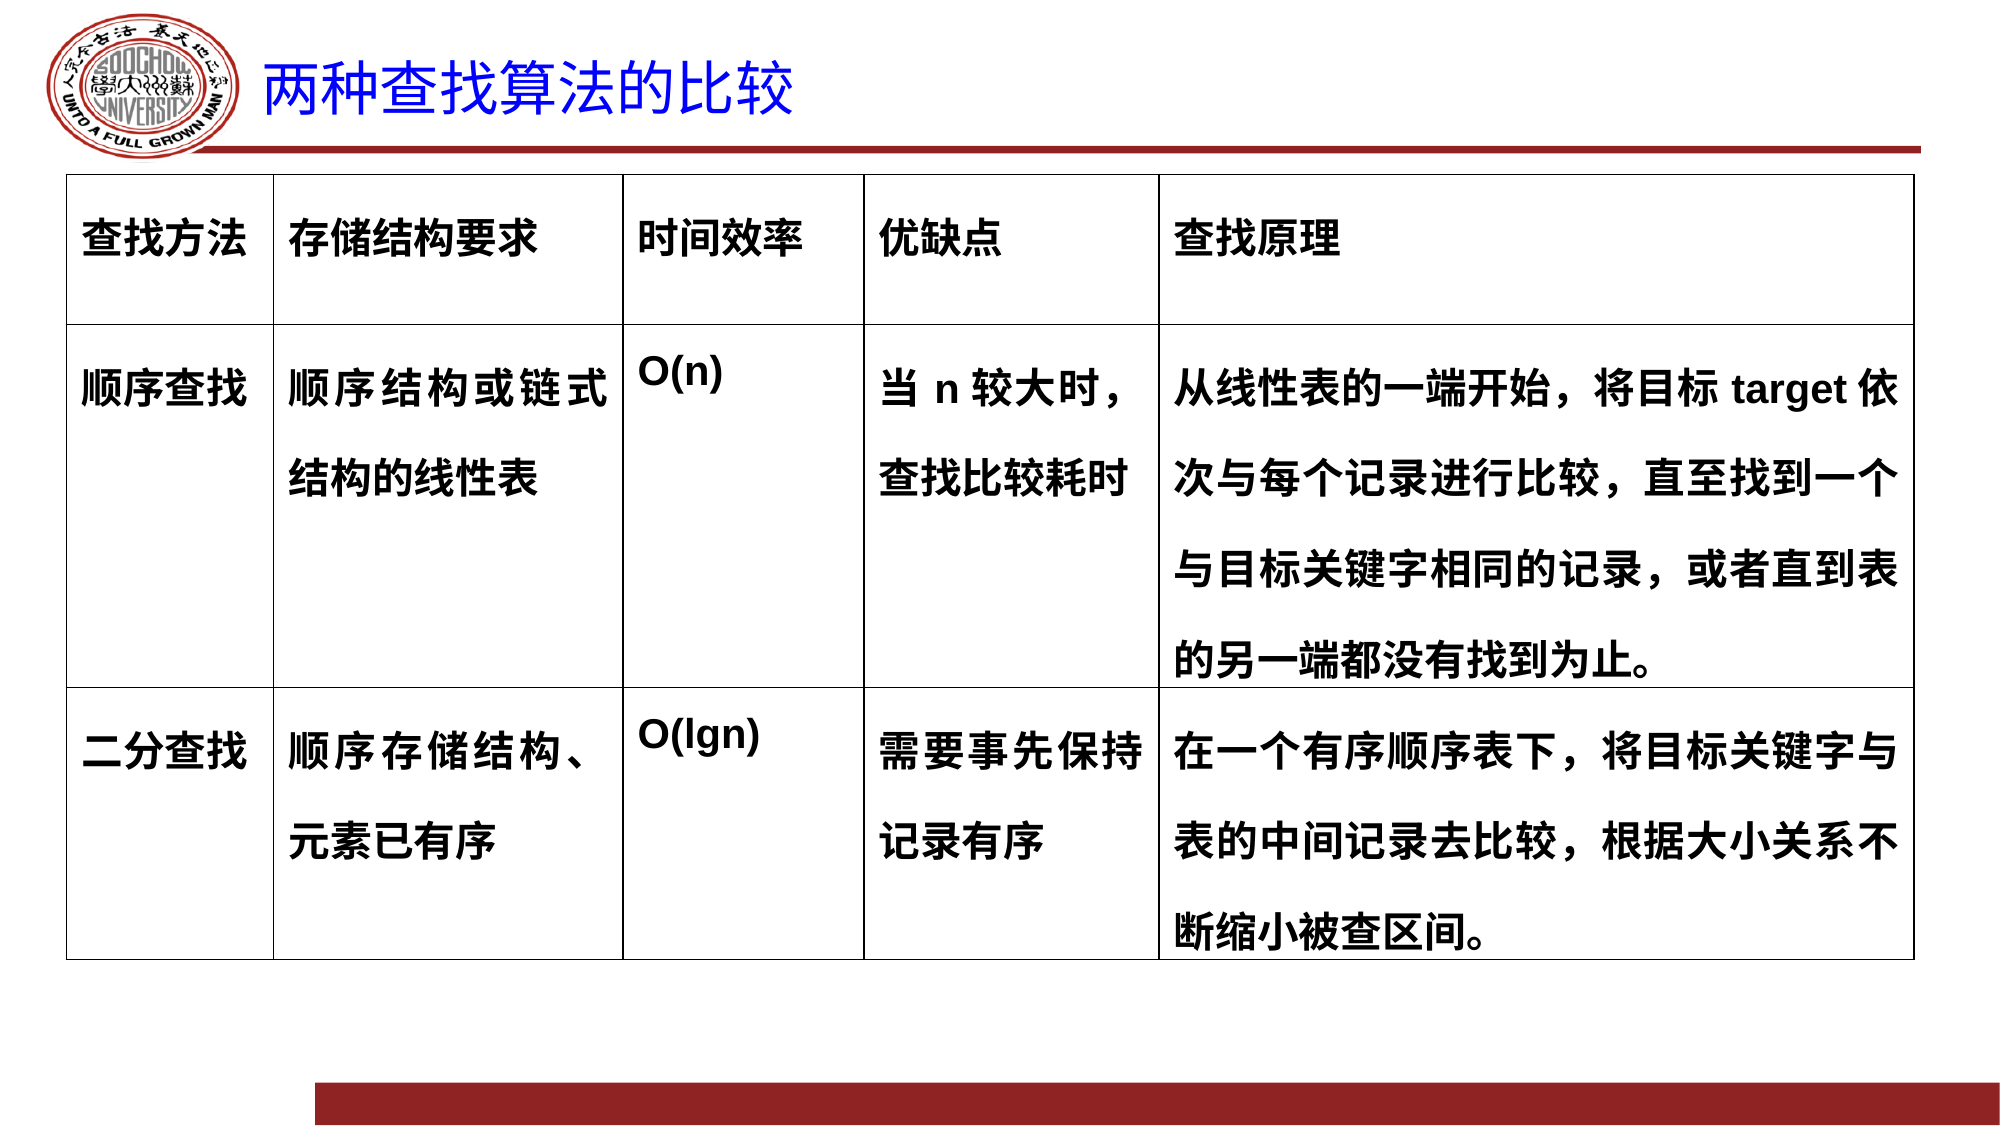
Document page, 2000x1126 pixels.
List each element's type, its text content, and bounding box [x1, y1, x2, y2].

table_cell 顺序查找 [67, 325, 273, 687]
table_header 优缺点 [865, 175, 1158, 324]
table_cell 二分查找 [67, 688, 273, 959]
table_cell 从线性表的一端开始，将目标target依次与每个记录进行比较，直至找到一个与目标关键字相同的记录，或者直到表的另一端都没有找到为止。 [1160, 325, 1913, 687]
table_cell O(n) [624, 325, 863, 687]
table_cell O(lgn) [624, 688, 863, 959]
table_cell 在一个有序顺序表下，将目标关键字与表的中间记录去比较，根据大小关系不断缩小被查区间。 [1160, 688, 1913, 959]
table_cell 顺序结构或链式结构的线性表 [274, 325, 622, 687]
table_header 查找方法 [67, 175, 273, 324]
title 两种查找算法的比较 [242, 30, 1921, 138]
table_cell 当n较大时，查找比较耗时 [865, 325, 1158, 687]
table_cell 需要事先保持记录有序 [865, 688, 1158, 959]
table_header 时间效率 [624, 175, 863, 324]
table_header 存储结构要求 [274, 175, 622, 324]
picture [40, 9, 246, 163]
table_cell 顺序存储结构、元素已有序 [274, 688, 622, 959]
table_header 查找原理 [1160, 175, 1913, 324]
